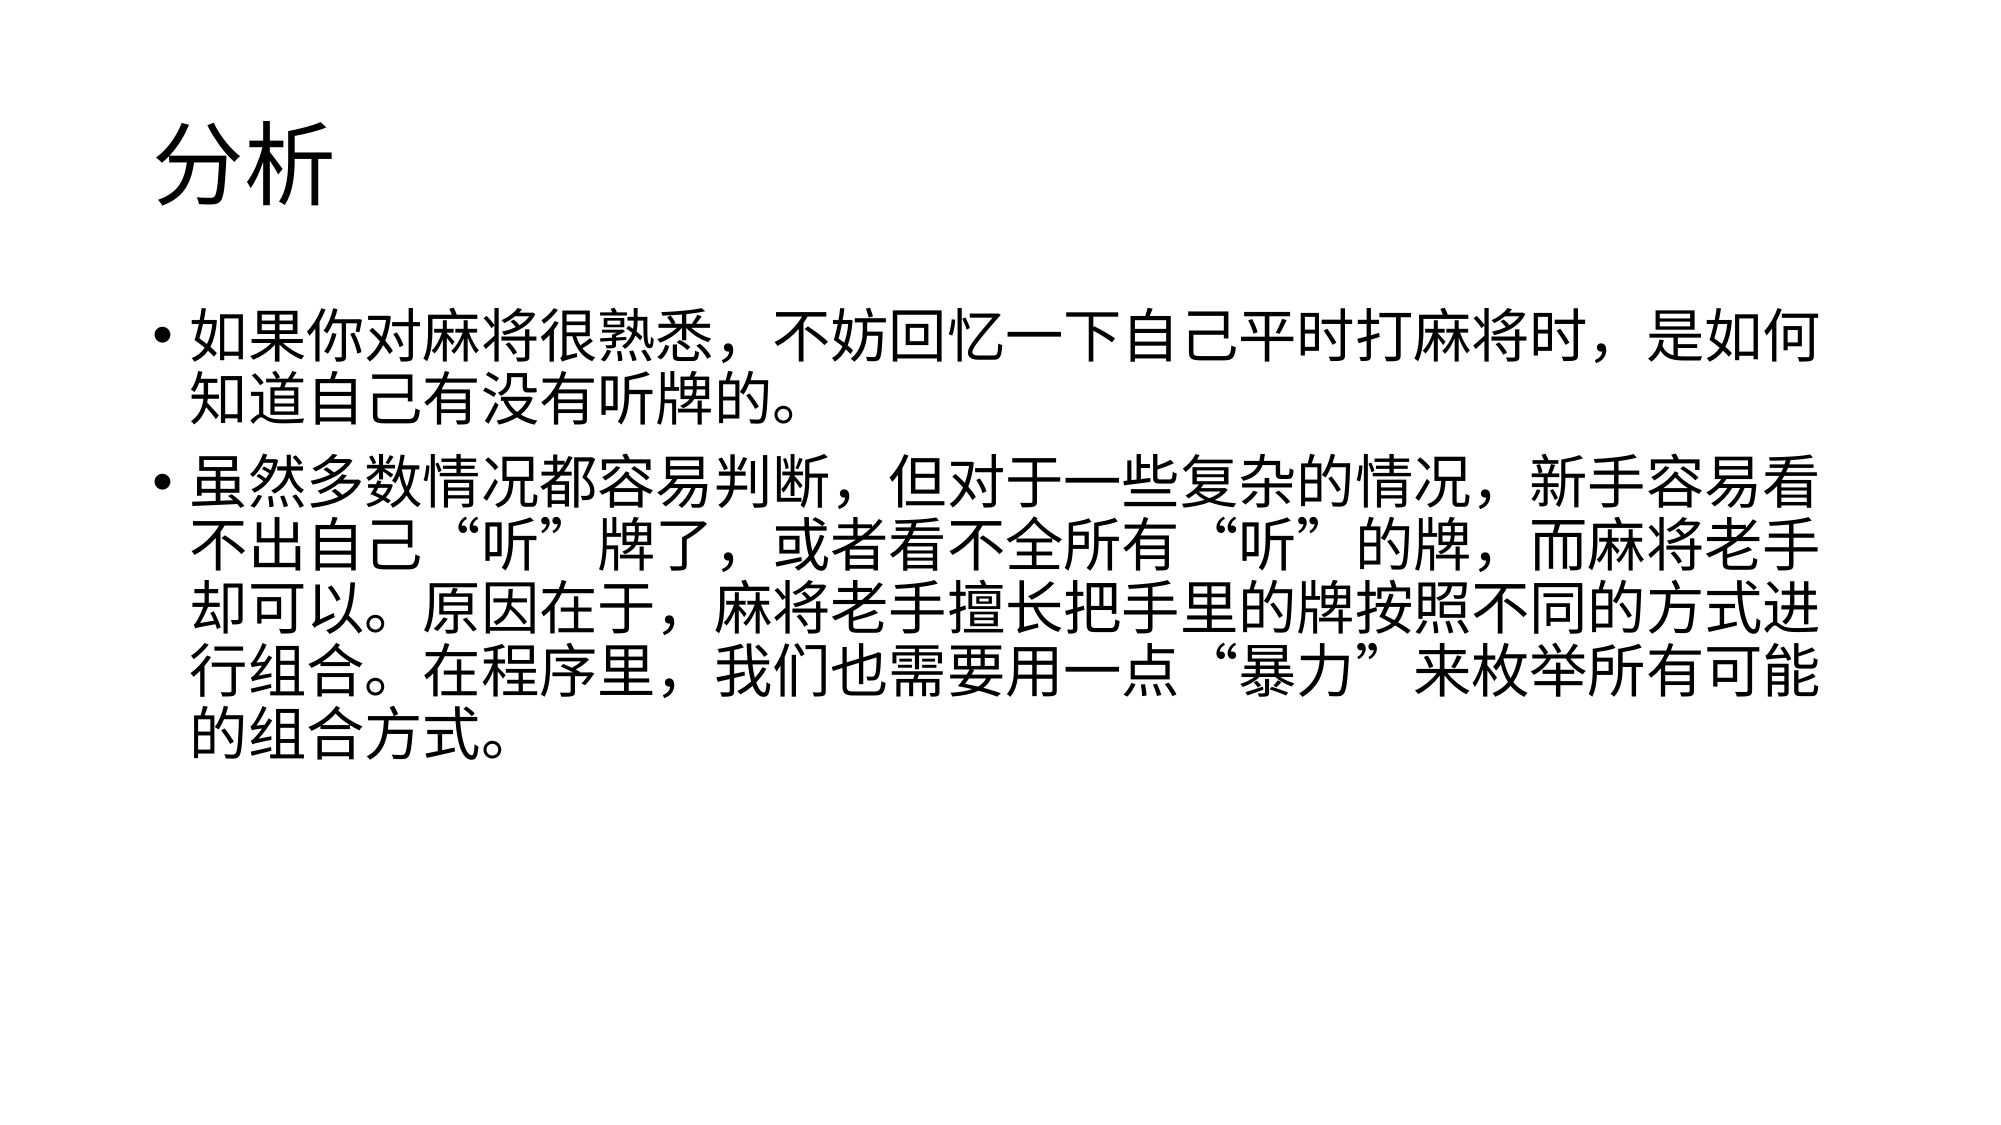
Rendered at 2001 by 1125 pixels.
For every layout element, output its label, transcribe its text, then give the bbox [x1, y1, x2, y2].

title 分析 [137, 59, 1863, 278]
list 如果你对麻将很熟悉，不妨回忆一下自己平时打麻将时，是如何知道自己有没有听牌的。 虽然多数情况都容易判断，但对于一些复杂的情况，新手容易看不出自己“听”牌了，或者看不全所有“听”的牌，而麻将老手却可以。原因在于，麻将老手擅长把手里的牌按照不同的方式进行组合。在程序里，我们也需要用一点“暴力”来枚举所有可能的组合方式。 [137, 299, 1863, 1014]
